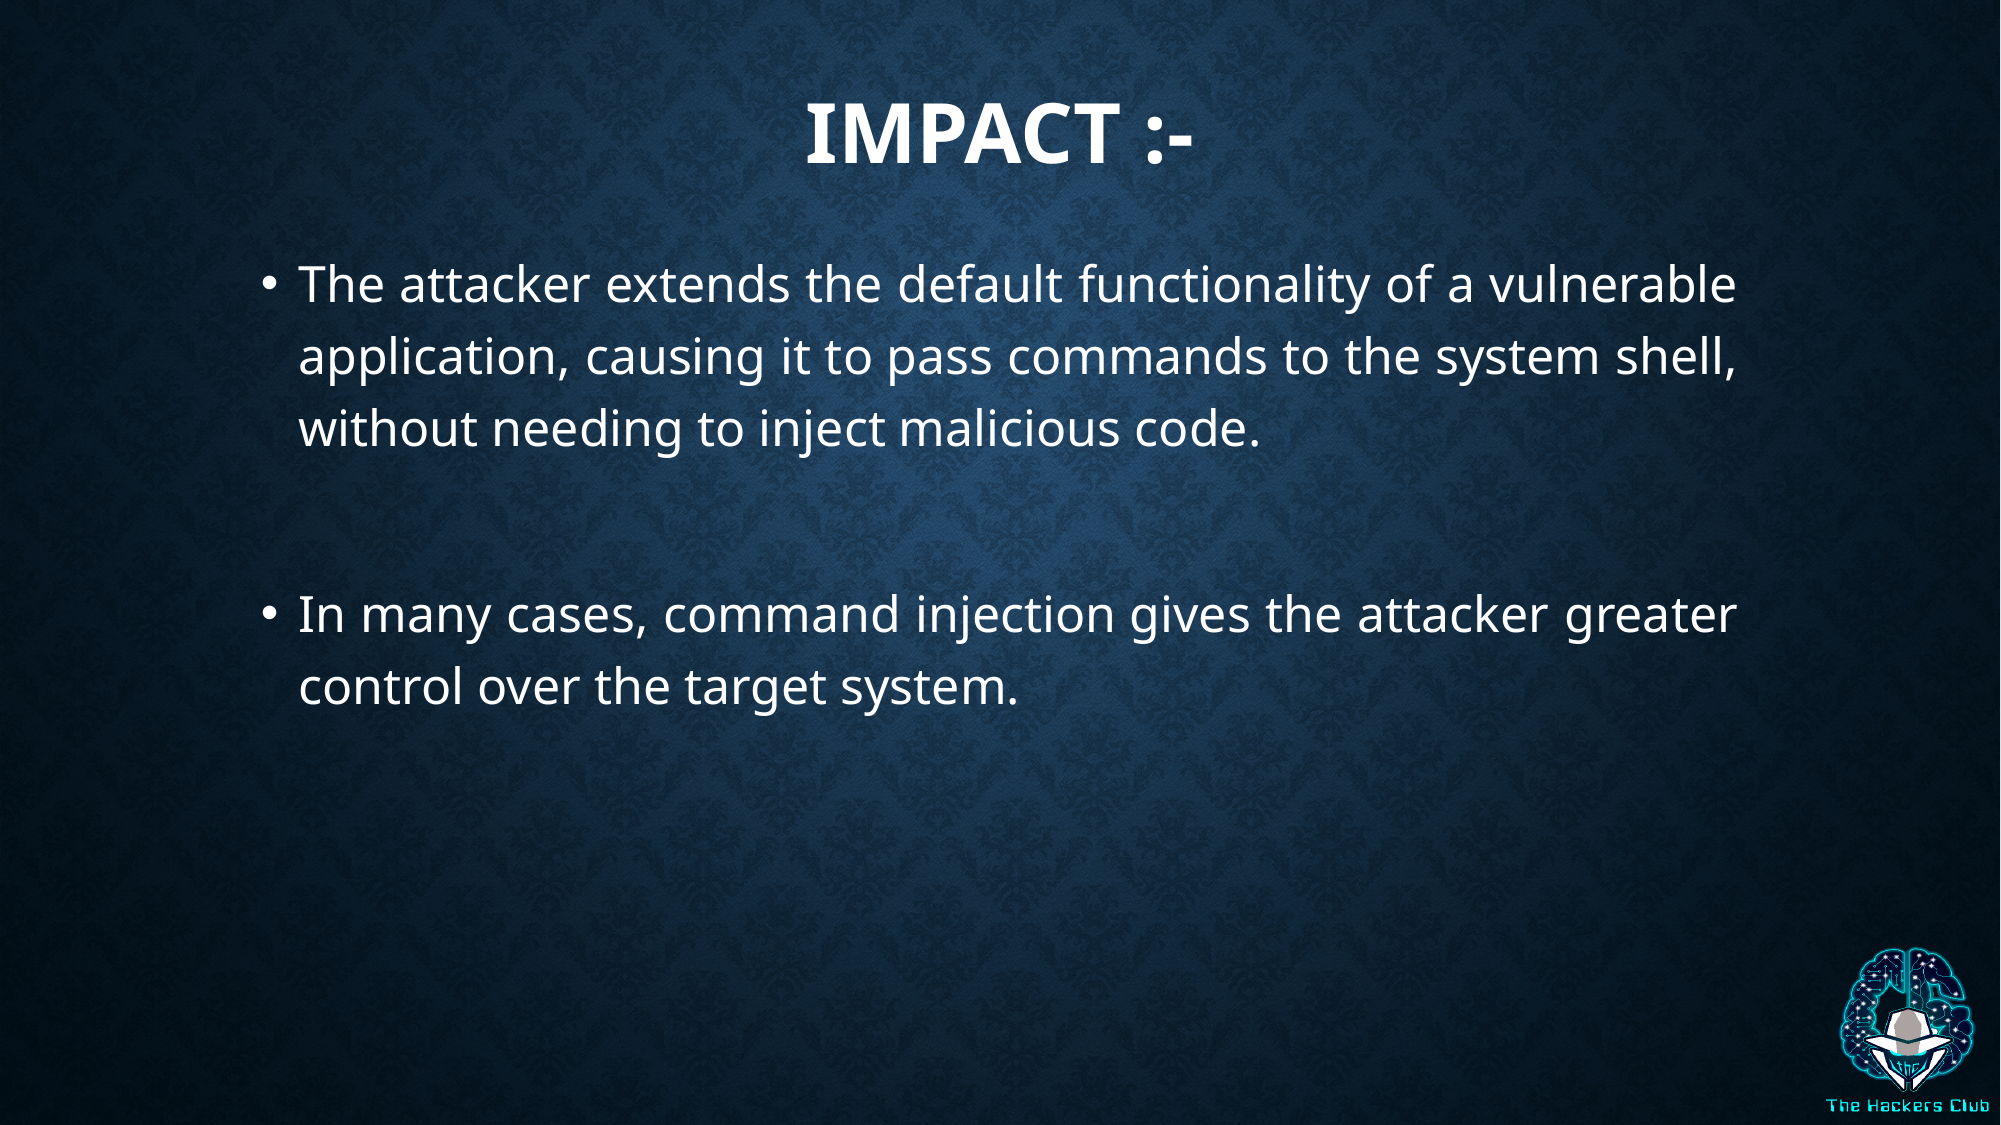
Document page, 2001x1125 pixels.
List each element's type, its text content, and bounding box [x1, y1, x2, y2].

list The attacker extends the default functionality of a vulnerable application, causing it to pass commands to the system shell, without needing to inject malicious code. In many cases, command injection gives the attacker greater control over the target system. [245, 233, 1755, 1033]
title IMPACT :- [137, 59, 1863, 214]
picture [1814, 940, 2000, 1125]
